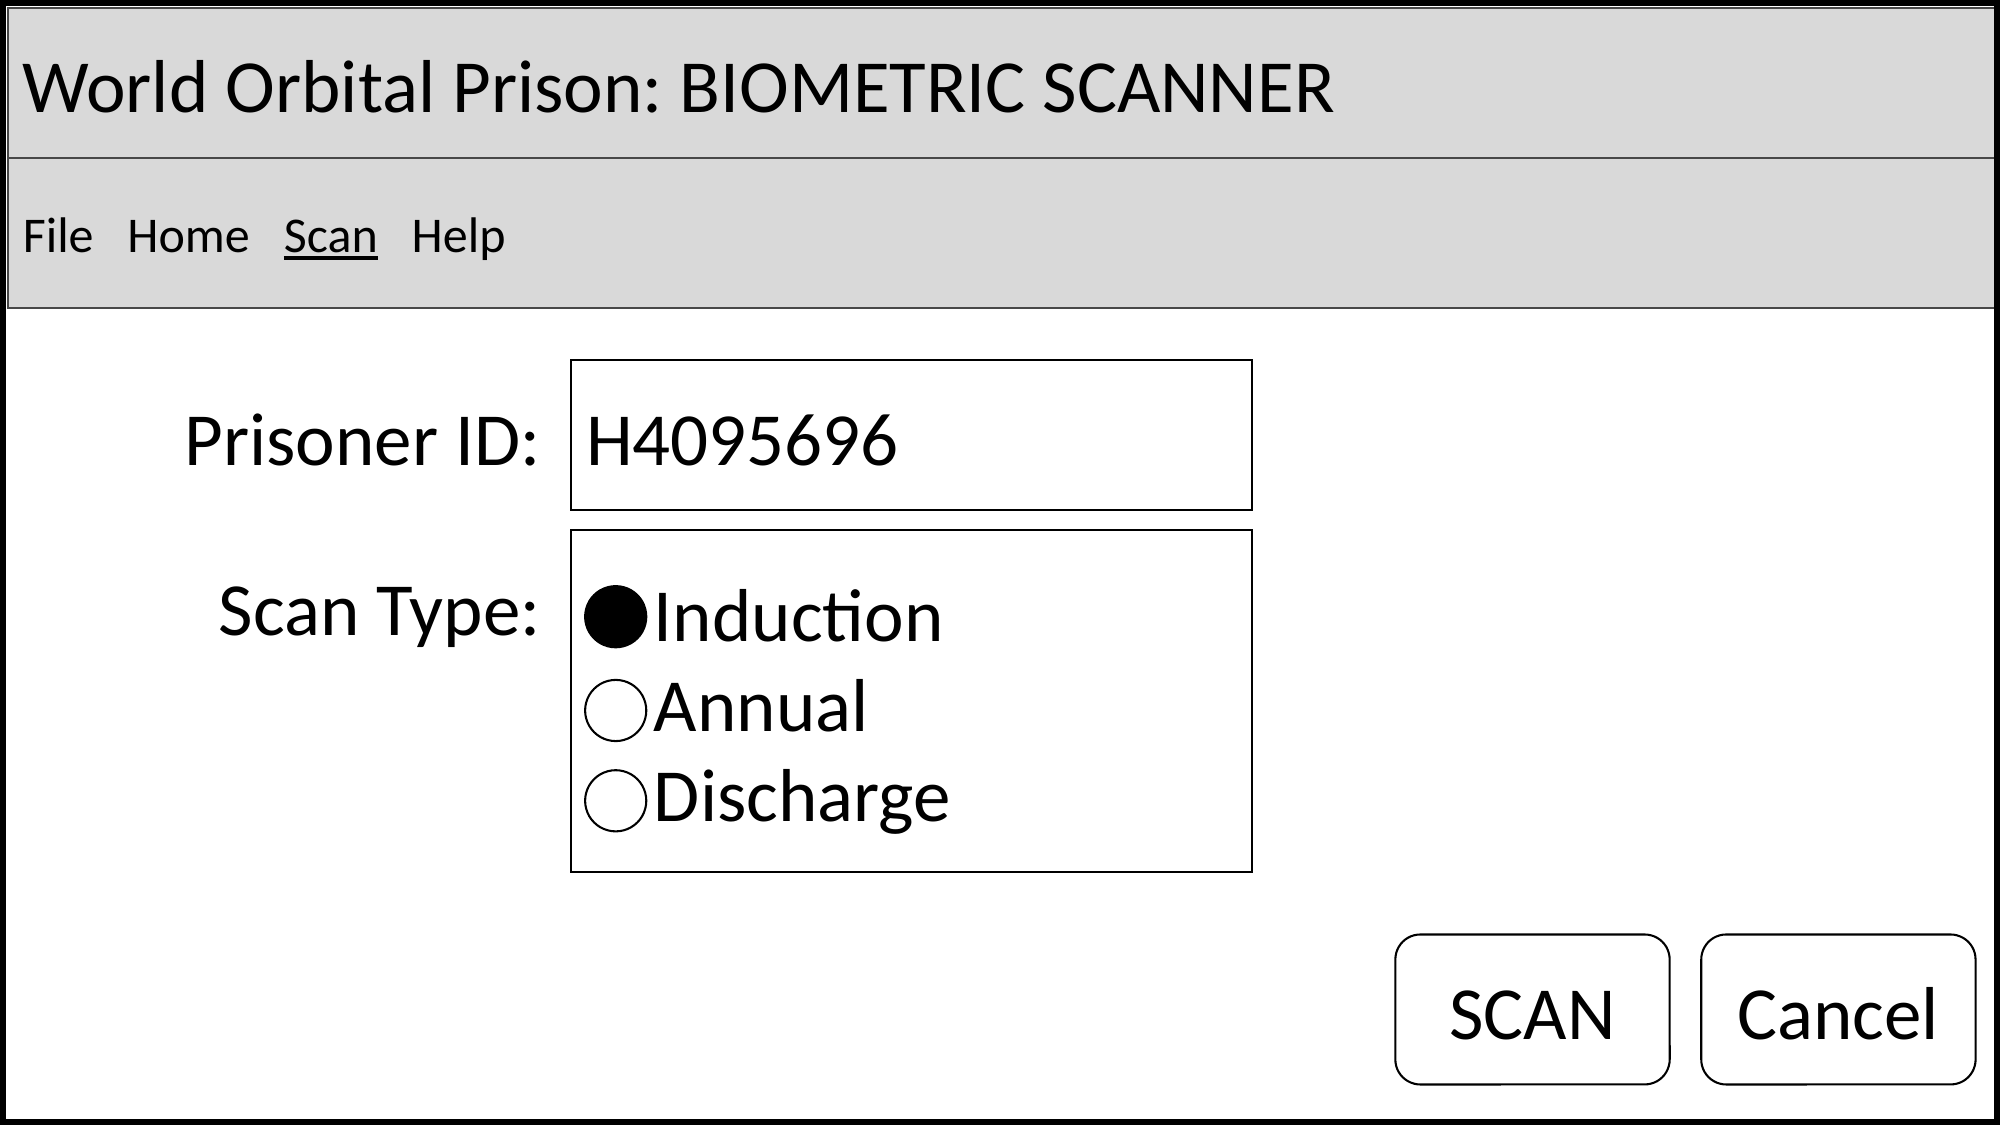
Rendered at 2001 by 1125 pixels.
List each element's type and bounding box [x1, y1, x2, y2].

text_box [0, 0, 2000, 1125]
